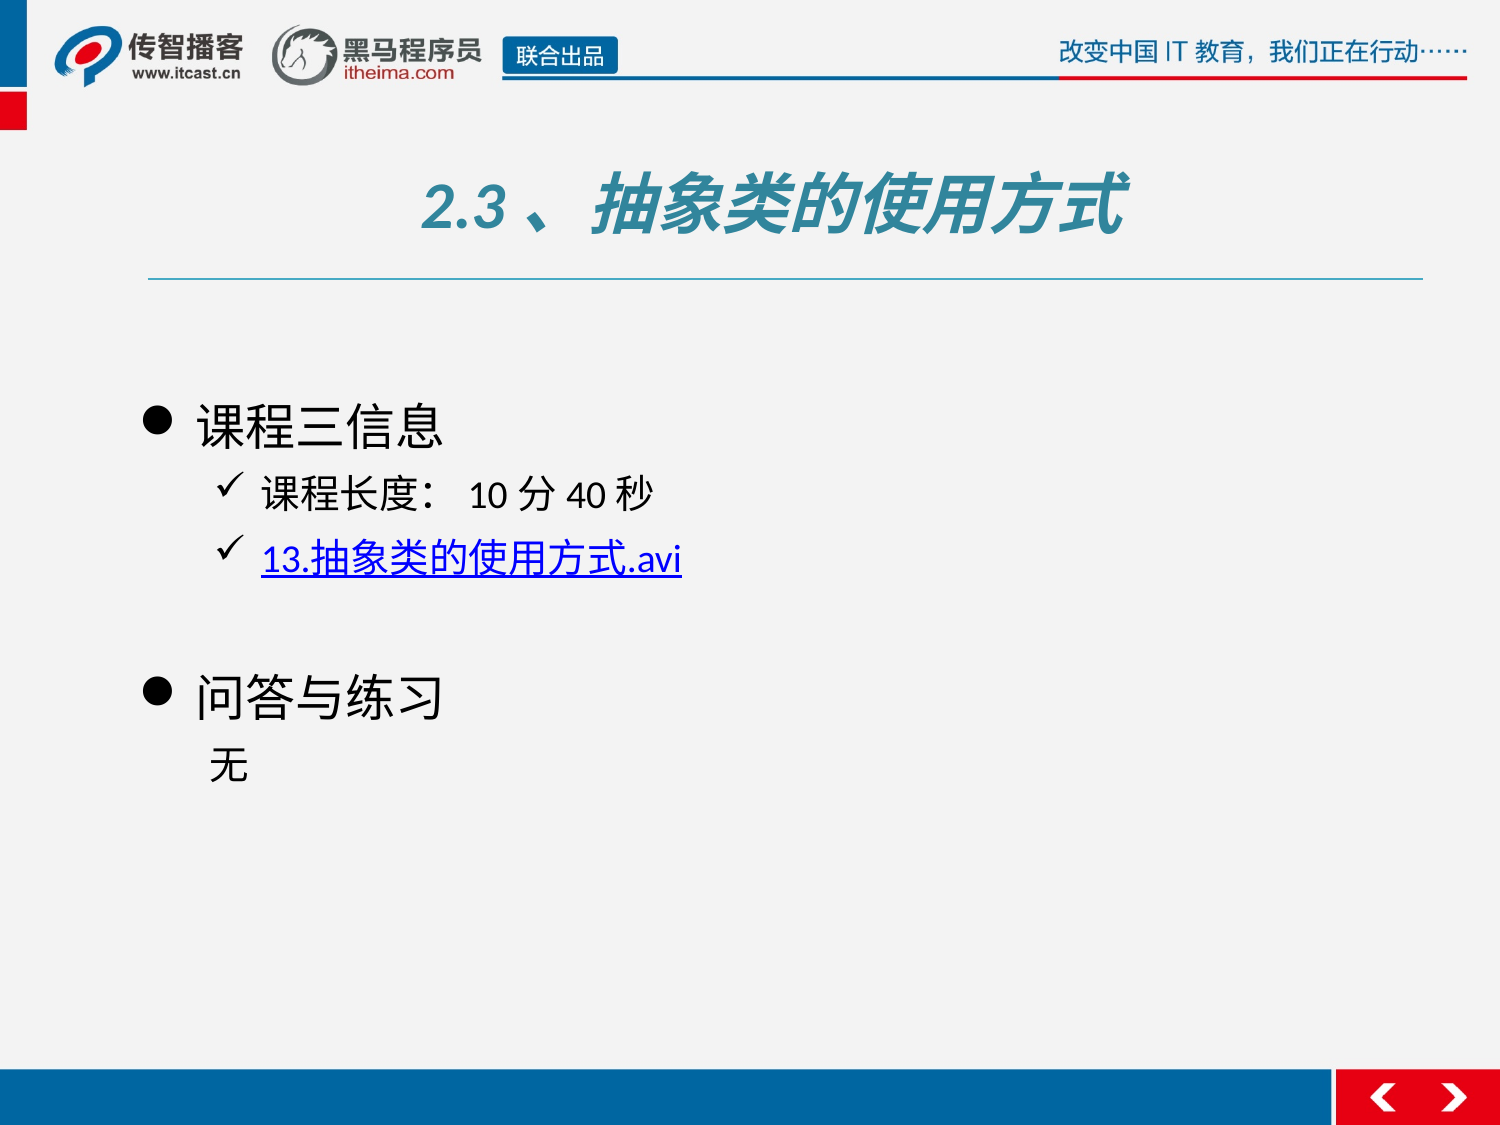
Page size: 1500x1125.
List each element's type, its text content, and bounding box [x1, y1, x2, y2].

picture [0, 0, 1500, 1125]
text_box 课程三信息 课程长度：10分40秒 13.抽象类的使用方式.avi 问答与练习 无 [123, 315, 1387, 1024]
title 2.3、抽象类的使用方式 [121, 83, 1422, 320]
